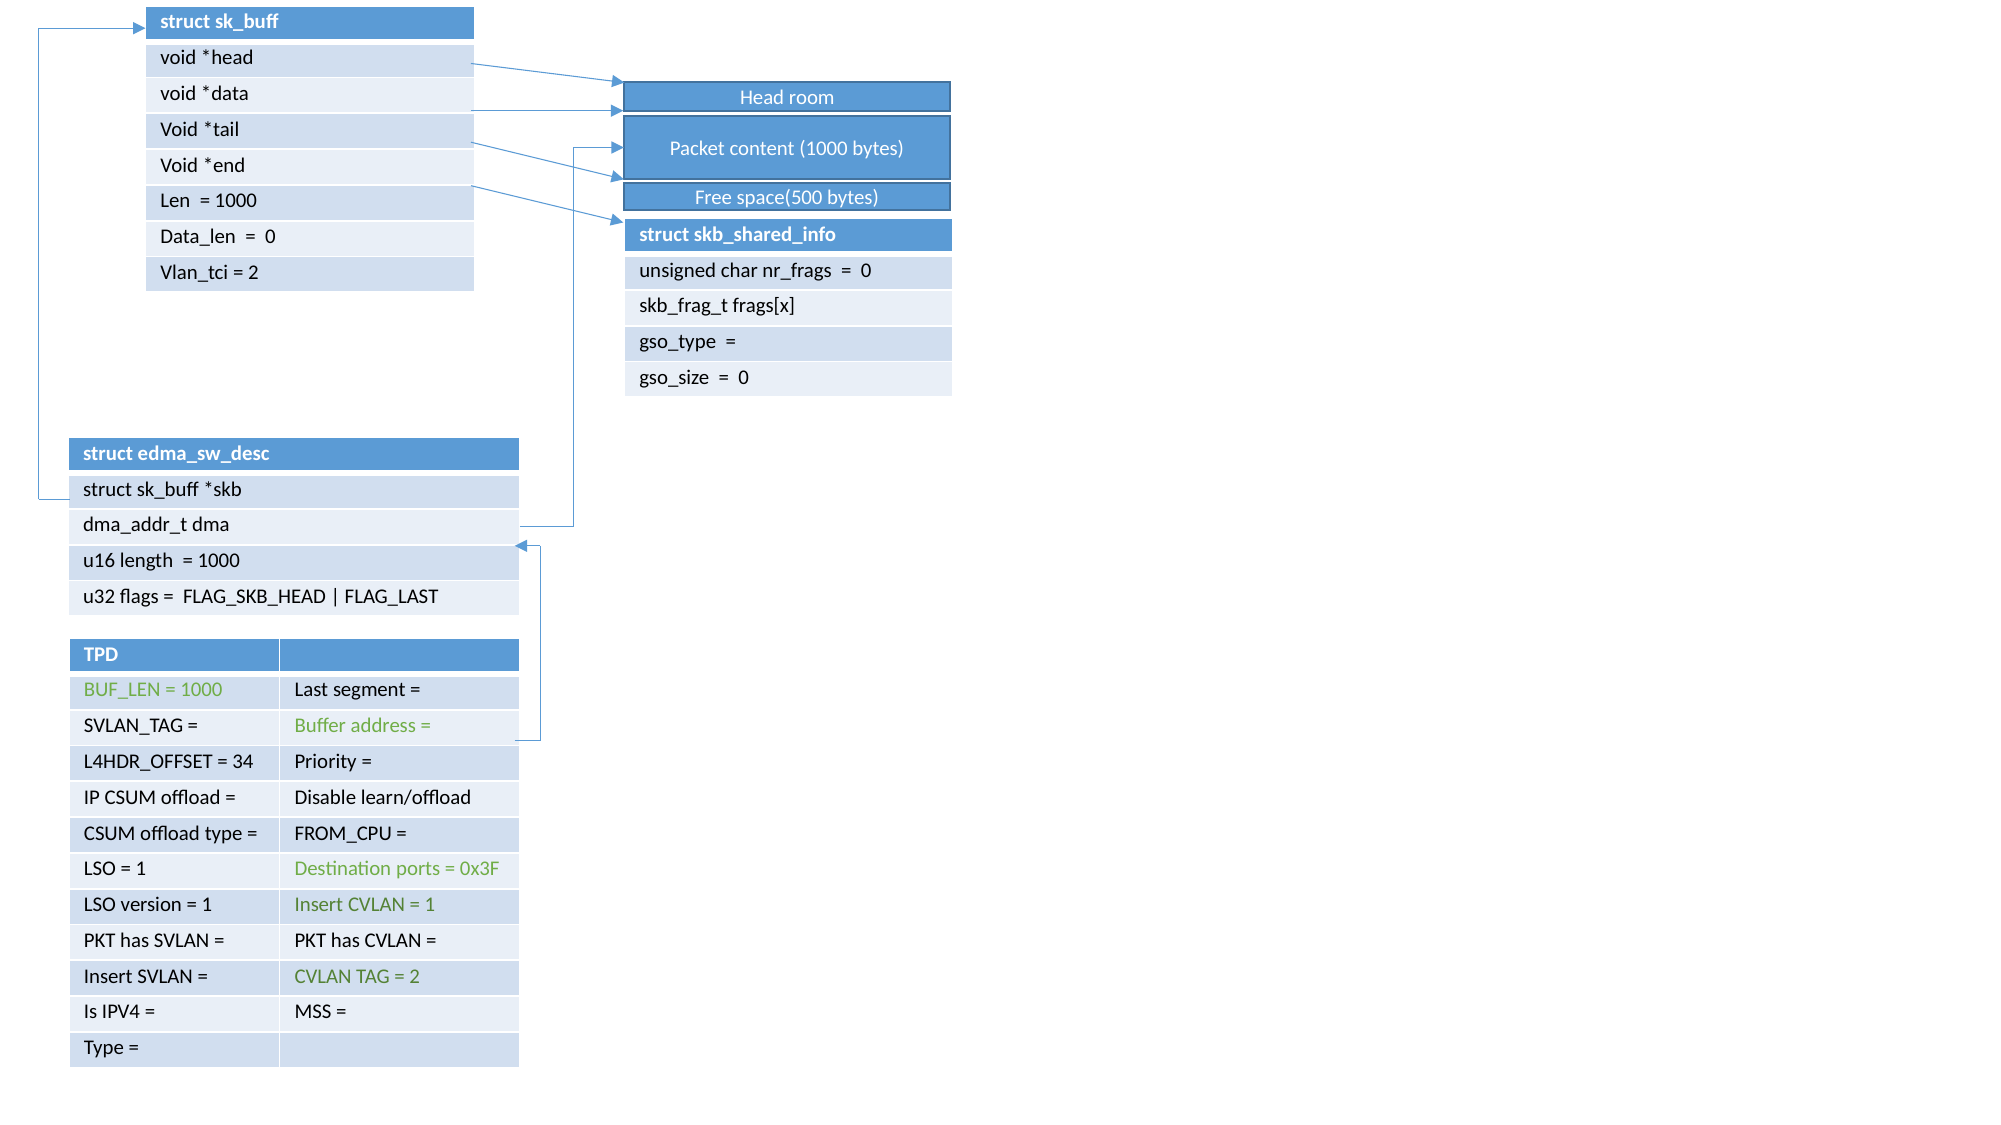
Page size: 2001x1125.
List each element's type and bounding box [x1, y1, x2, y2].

table_cell [280, 818, 519, 852]
table_cell [280, 854, 519, 888]
table_header [625, 219, 952, 251]
table_cell [70, 961, 279, 995]
text_box [38, 28, 146, 500]
text_box [514, 545, 541, 741]
table_cell [280, 961, 519, 995]
table_cell [280, 997, 519, 1031]
table_cell [70, 997, 279, 1031]
table_cell [280, 677, 519, 709]
table_cell [70, 746, 279, 780]
text_box [470, 63, 951, 112]
table_cell [70, 711, 279, 745]
table_cell [625, 257, 952, 289]
table_cell [146, 114, 474, 148]
table_header [146, 7, 474, 39]
table_cell [69, 546, 519, 580]
table_cell [70, 782, 279, 816]
table_cell [625, 362, 952, 396]
table_cell [280, 782, 519, 816]
table_cell [70, 890, 279, 924]
table_cell [70, 925, 279, 959]
table_cell [70, 677, 279, 709]
table_header [280, 639, 519, 671]
table_cell [280, 1033, 519, 1067]
table_cell [69, 510, 519, 544]
table_cell [69, 476, 519, 508]
table_cell [146, 150, 474, 184]
table_cell [146, 78, 474, 112]
table_cell [146, 45, 474, 77]
table_cell [70, 818, 279, 852]
table_cell [146, 257, 474, 291]
table_cell [146, 222, 474, 256]
table_cell [625, 327, 952, 361]
text_box [470, 115, 951, 538]
table_cell [280, 890, 519, 924]
table_cell [70, 854, 279, 888]
table_cell [146, 186, 470, 220]
table_cell [280, 746, 519, 780]
table_cell [70, 1033, 279, 1067]
table_header [70, 639, 279, 671]
table_header [69, 438, 519, 470]
table_cell [280, 925, 519, 959]
table_cell [280, 711, 519, 745]
table_cell [625, 291, 952, 325]
table_cell [69, 581, 519, 615]
